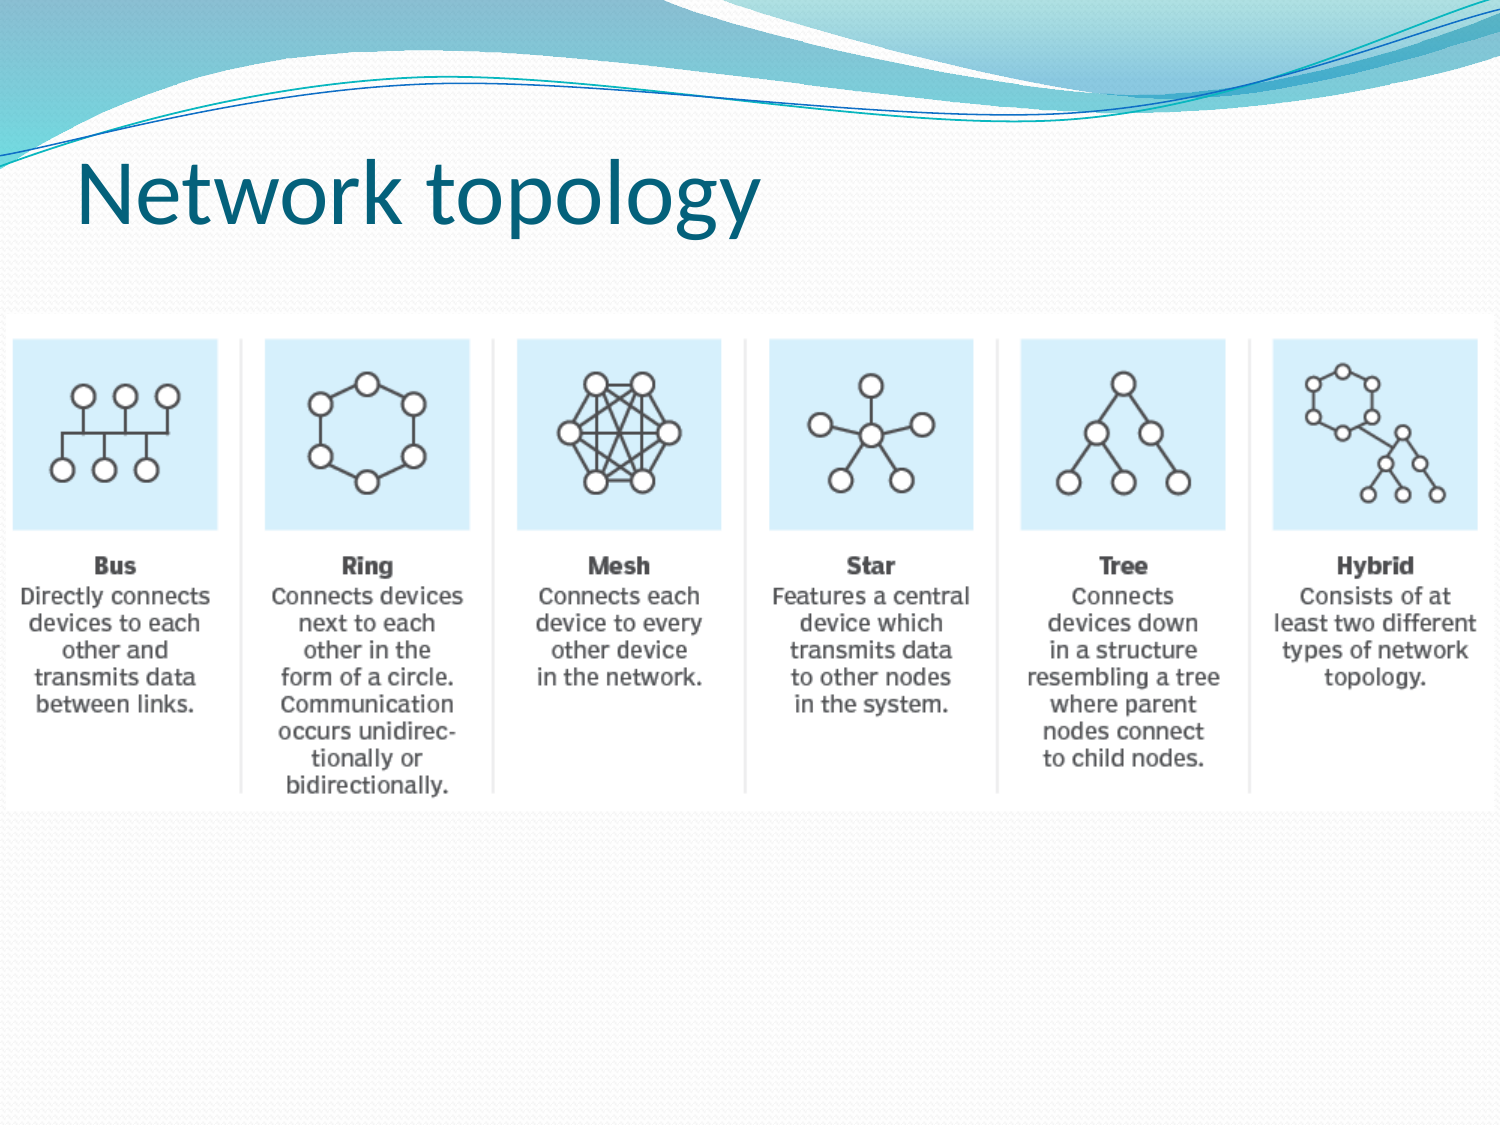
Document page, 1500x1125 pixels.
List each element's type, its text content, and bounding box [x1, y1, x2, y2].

title Network topology [75, 115, 1425, 244]
picture [5, 314, 1495, 811]
